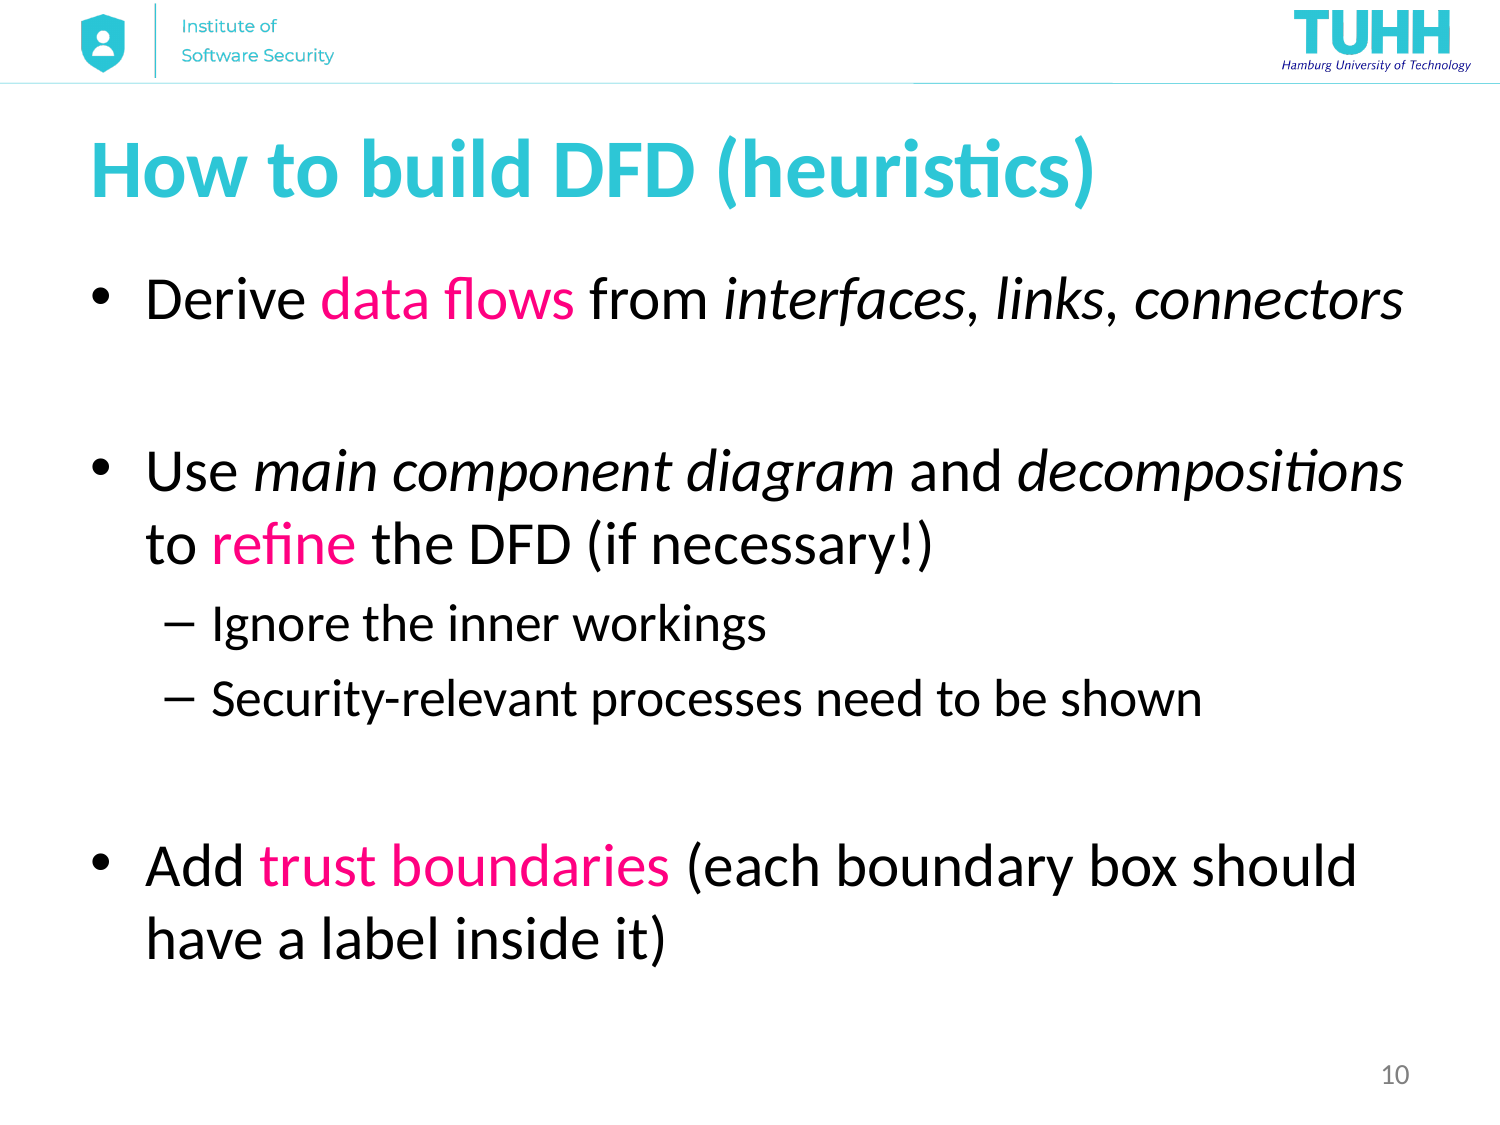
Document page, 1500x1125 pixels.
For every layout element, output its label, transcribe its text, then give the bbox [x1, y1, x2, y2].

list Derive data flows from interfaces, links, connectors Use main component diagram and decompositions to refine the DFD (if necessary!) Ignore the inner workings Security-relevant processes need to be shown Add trust boundaries (each boundary box should have a label inside it) [75, 250, 1425, 1005]
picture [75, 0, 340, 84]
picture [1282, 10, 1471, 72]
slide_number 10 [1326, 1042, 1425, 1103]
title How to build DFD (heuristics) [75, 103, 1425, 225]
